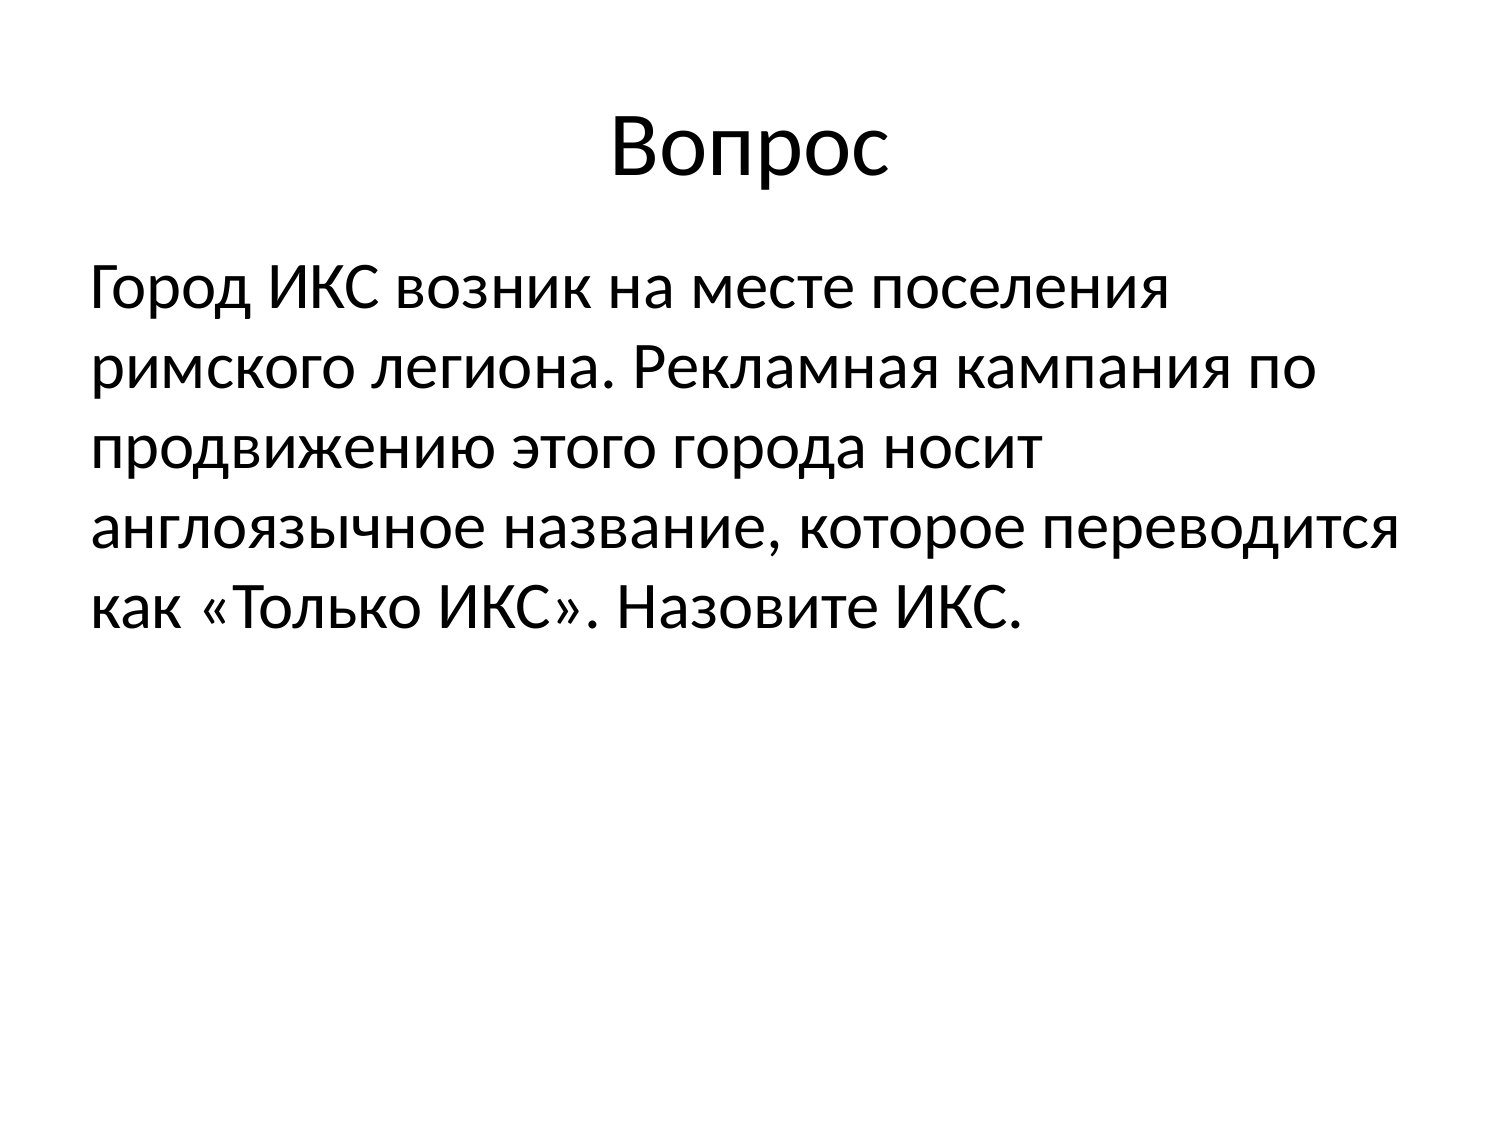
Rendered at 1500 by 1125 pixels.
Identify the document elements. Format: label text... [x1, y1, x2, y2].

list Город ИКС возник на месте поселения римского легиона. Рекламная кампания по продвижению этого города носит англоязычное название, которое переводится как «Только ИКС». Назовите ИКС. [75, 234, 1425, 1024]
title Вопрос [75, 45, 1425, 233]
